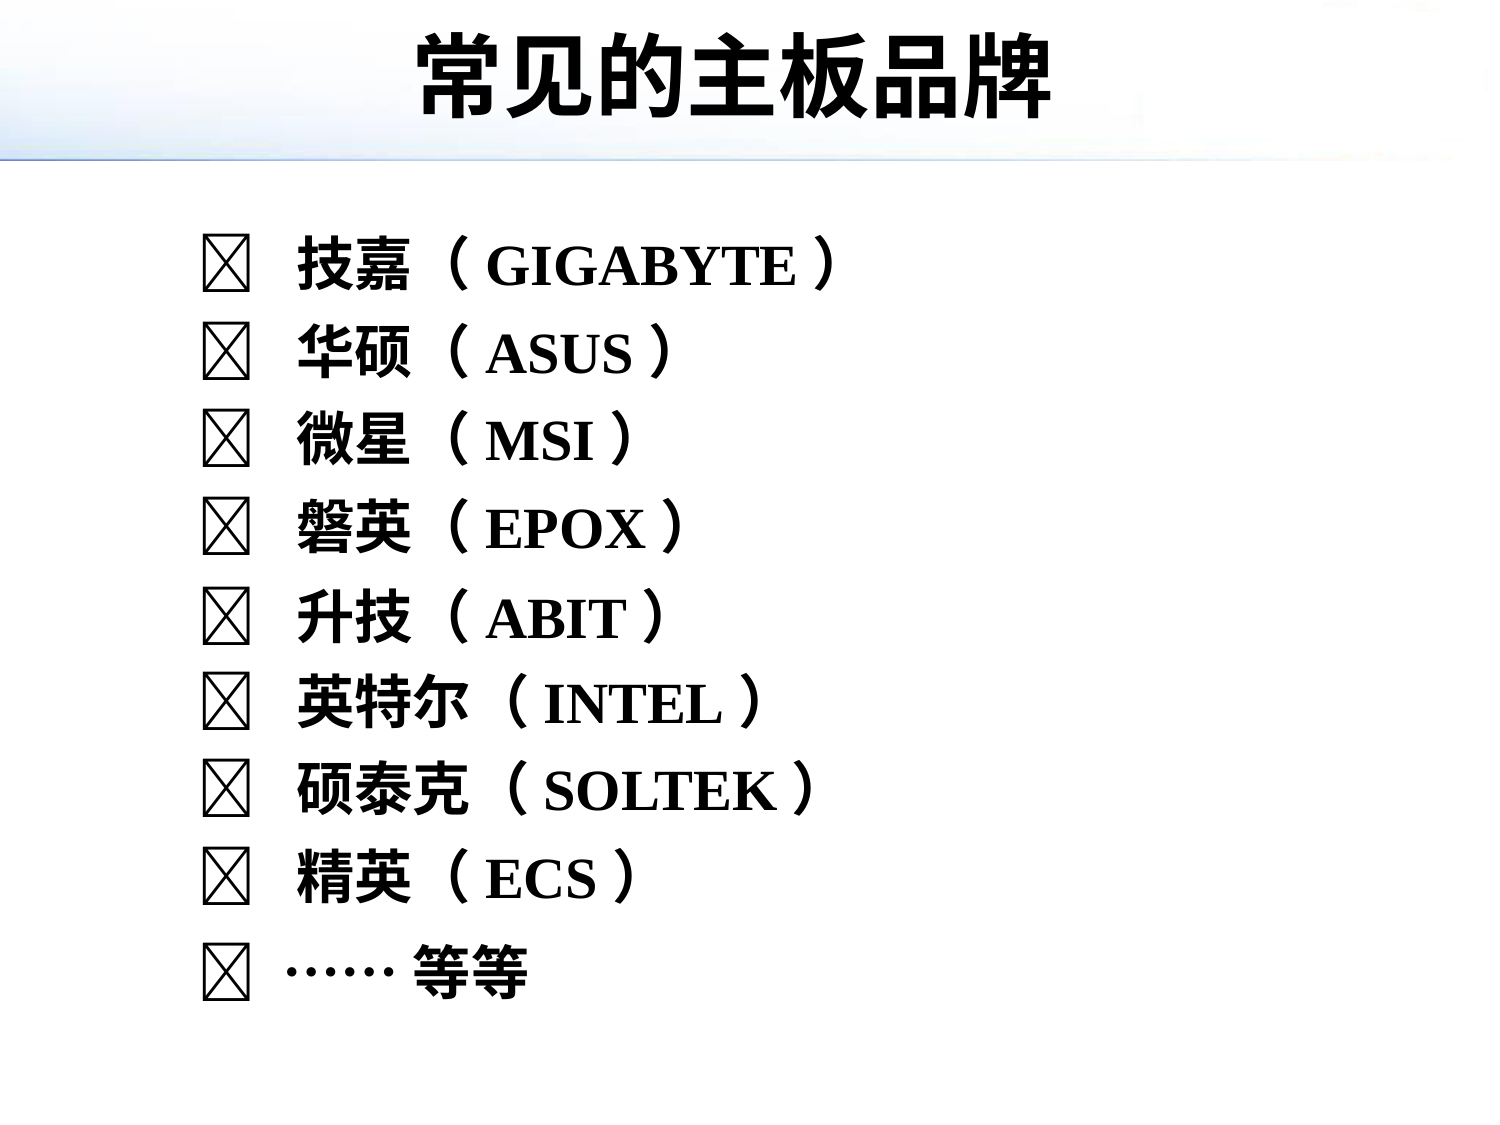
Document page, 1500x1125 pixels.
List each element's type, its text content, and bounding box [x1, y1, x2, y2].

text_box  ……等等 [183, 928, 996, 1014]
text_box  英特尔（INTEL） [183, 657, 996, 743]
text_box  硕泰克（SOLTEK） [183, 745, 996, 830]
text_box  技嘉（GIGABYTE） [183, 220, 996, 305]
text_box  微星（MSI） [183, 395, 996, 480]
text_box  华硕（ASUS） [183, 307, 996, 393]
title 常见的主板品牌 [41, 31, 1425, 118]
text_box  磐英（EPOX） [183, 482, 996, 568]
text_box  精英（ECS） [183, 832, 996, 918]
picture [0, 0, 1500, 161]
text_box  升技（ABIT） [183, 572, 996, 657]
